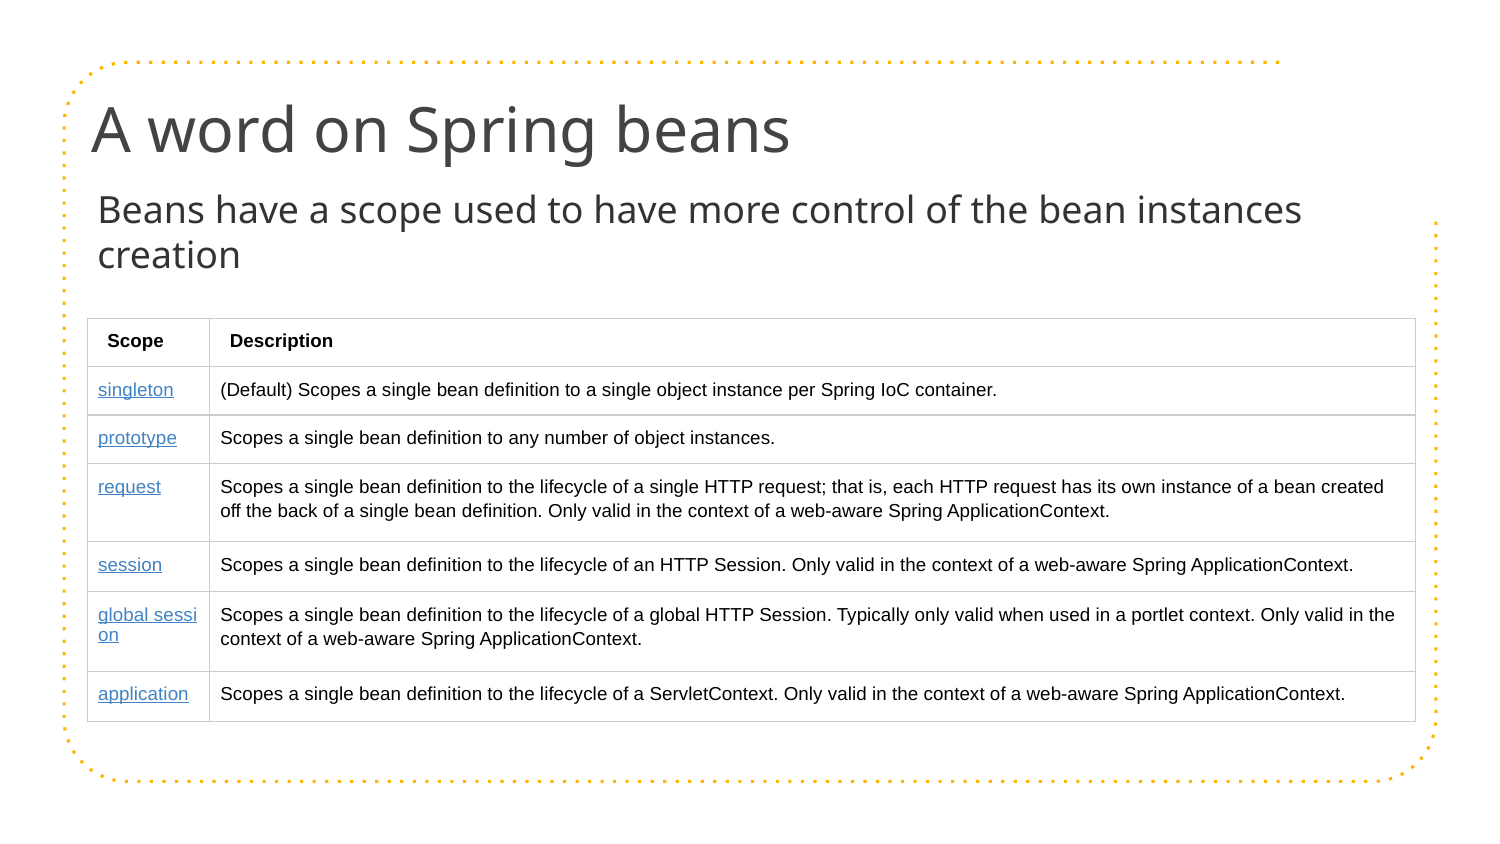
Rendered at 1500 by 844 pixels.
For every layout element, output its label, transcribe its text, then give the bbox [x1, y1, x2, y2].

list Beans have a scope used to have more control of the bean instances creation [82, 171, 1400, 312]
table_header Description [210, 319, 1415, 366]
table_cell Scopes a single bean definition to the lifecycle of a global HTTP Session. Typically only valid when used in a portlet context. Only valid in the context of a web-aware Spring ApplicationContext. [210, 592, 1415, 671]
title A word on Spring beans [76, 74, 1406, 216]
table_cell Scopes a single bean definition to the lifecycle of a ServletContext. Only valid in the context of a web-aware Spring ApplicationContext. [210, 672, 1415, 721]
table_cell global session [88, 592, 209, 671]
table_cell session [88, 542, 209, 591]
table_cell singleton [88, 367, 209, 414]
table_header Scope [88, 319, 209, 366]
table_cell Scopes a single bean definition to the lifecycle of a single HTTP request; that is, each HTTP request has its own instance of a bean created off the back of a single bean definition. Only valid in the context of a web-aware Spring ApplicationContext. [210, 464, 1415, 541]
table_cell Scopes a single bean definition to any number of object instances. [210, 416, 1415, 463]
table_cell request [88, 464, 209, 541]
table_cell prototype [88, 416, 209, 463]
table_cell application [88, 672, 209, 721]
table_cell (Default) Scopes a single bean definition to a single object instance per Spring IoC container. [210, 367, 1415, 414]
table_cell Scopes a single bean definition to the lifecycle of an HTTP Session. Only valid in the context of a web-aware Spring ApplicationContext. [210, 542, 1415, 591]
